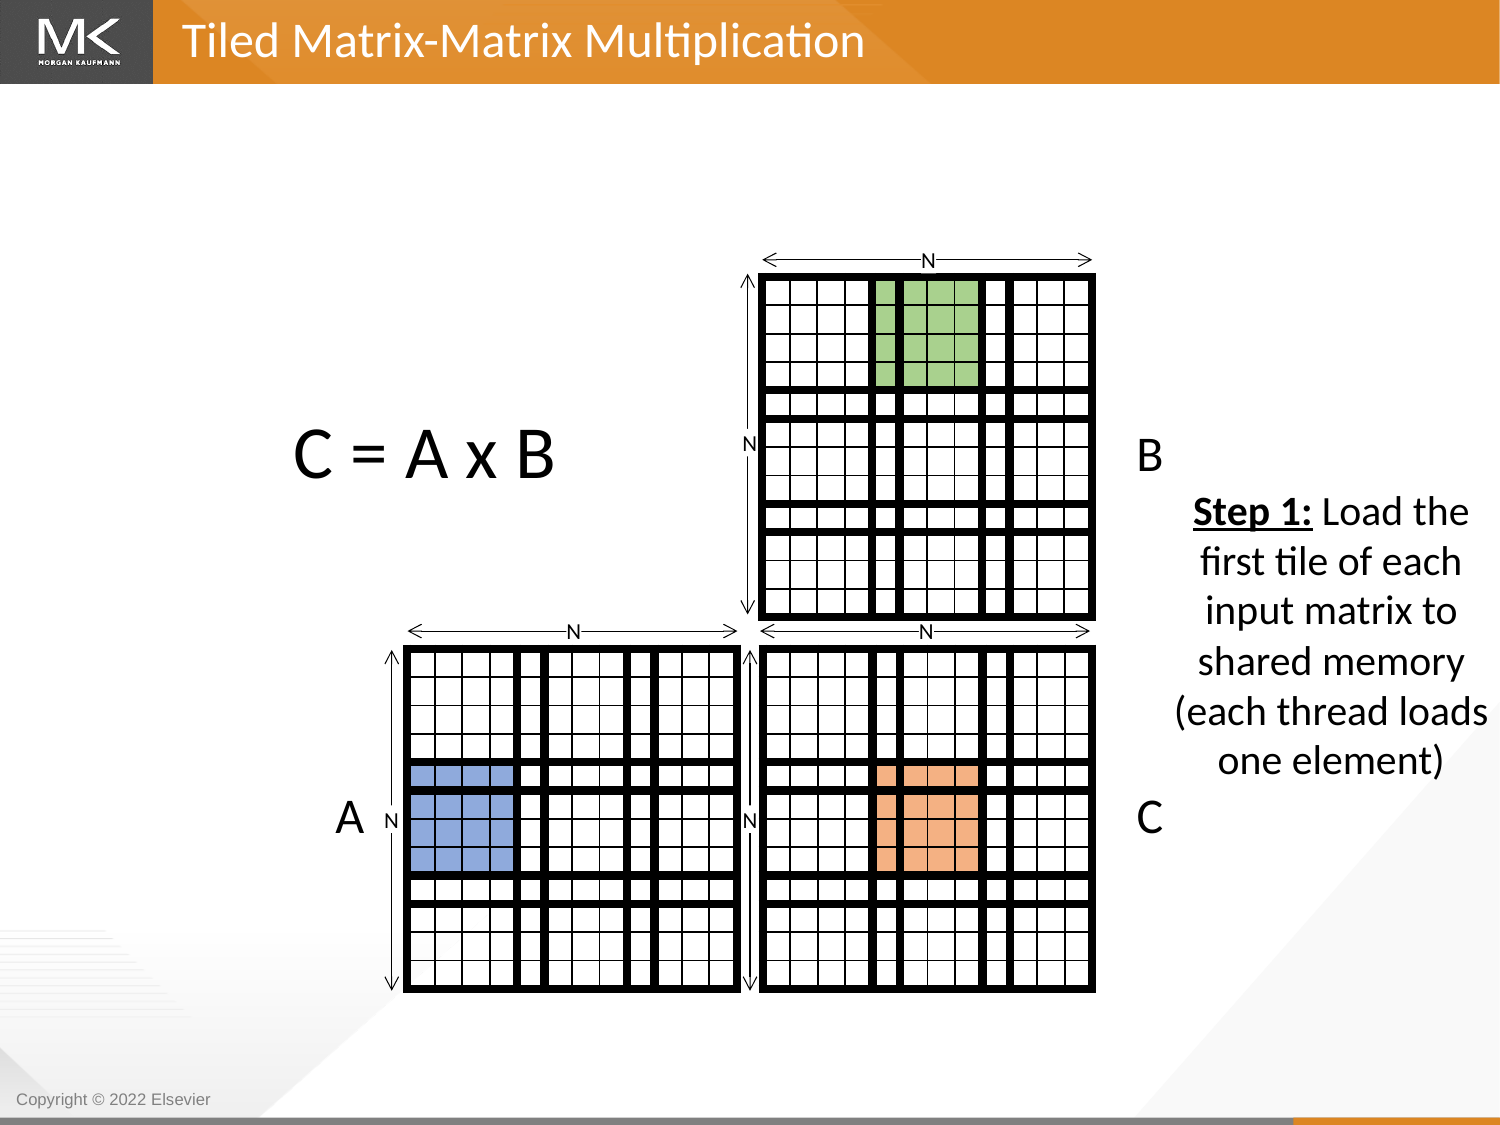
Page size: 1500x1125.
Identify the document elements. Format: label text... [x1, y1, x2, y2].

table_cell [767, 820, 789, 846]
table_cell [791, 363, 816, 386]
table_cell [710, 820, 733, 846]
table_cell [987, 848, 1006, 871]
table_cell [846, 961, 868, 985]
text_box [760, 617, 1091, 645]
table_cell [876, 363, 895, 386]
table_cell [631, 735, 650, 758]
table_cell [819, 795, 844, 818]
table_cell [904, 848, 927, 871]
table_header [818, 281, 844, 304]
table_cell [876, 394, 895, 415]
text_box Step 1: Load the first tile of each input matrix to shared memory (each thread loads one element) [1143, 475, 1500, 791]
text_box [762, 245, 1093, 274]
table_cell [818, 476, 844, 500]
table_cell [767, 706, 789, 733]
table_cell [659, 706, 681, 733]
table_cell [600, 735, 623, 758]
table_cell [1038, 678, 1064, 705]
table_header [710, 653, 733, 676]
table_cell [877, 735, 896, 758]
table_header [877, 653, 896, 676]
table_cell [411, 880, 434, 900]
text_box C = A x B [262, 395, 588, 501]
table_cell [1014, 476, 1036, 500]
table_cell [1038, 508, 1063, 528]
table_cell [1038, 795, 1064, 818]
table_cell [819, 848, 844, 871]
table_cell [955, 335, 978, 361]
table_cell [436, 766, 461, 786]
table_cell [767, 880, 789, 900]
table_cell [846, 848, 868, 871]
table_cell [710, 678, 733, 705]
table_cell [573, 766, 599, 786]
table_cell [928, 908, 954, 931]
table_cell [1038, 766, 1064, 786]
table_cell [766, 363, 789, 386]
table_cell [573, 795, 599, 818]
table_cell [463, 795, 489, 818]
table_header [928, 281, 954, 304]
table_cell [791, 848, 817, 871]
table_cell [1038, 820, 1064, 846]
table_cell [600, 766, 623, 786]
table_cell [956, 766, 978, 786]
table_cell [846, 394, 868, 415]
table_cell [928, 306, 954, 333]
table_cell [710, 880, 733, 900]
table_cell [521, 880, 540, 900]
table_cell [411, 908, 434, 931]
table_cell [846, 536, 868, 560]
table_cell [631, 880, 650, 900]
table_cell [956, 908, 978, 931]
table_cell [904, 448, 926, 475]
table_cell [928, 448, 954, 475]
table_cell [683, 735, 708, 758]
table_cell [521, 735, 540, 758]
table_cell [710, 706, 733, 733]
table_cell [904, 880, 927, 900]
table_cell [876, 536, 895, 560]
table_header [549, 653, 571, 676]
table_header [521, 653, 540, 676]
table_cell [1038, 448, 1063, 475]
table_cell [767, 961, 789, 985]
table_cell [411, 735, 434, 758]
text_box A [300, 776, 384, 851]
table_cell [986, 590, 1005, 613]
table_header [791, 281, 816, 304]
table_cell [521, 820, 540, 846]
table_cell [1038, 561, 1063, 588]
table_cell [1065, 508, 1088, 528]
text_box C [1100, 776, 1200, 851]
table_cell [491, 735, 513, 758]
table_cell [463, 678, 489, 705]
table_cell [766, 476, 789, 500]
table_cell [877, 766, 896, 786]
table_cell [1065, 448, 1088, 475]
table_cell [766, 394, 789, 415]
table_cell [955, 394, 978, 415]
table_cell [846, 880, 868, 900]
table_cell [986, 536, 1005, 560]
table_cell [600, 795, 623, 818]
table_cell [876, 476, 895, 500]
table_cell [877, 961, 896, 985]
table_cell [411, 961, 434, 985]
table_cell [549, 848, 571, 871]
table_cell [956, 735, 978, 758]
table_cell [411, 678, 434, 705]
table_cell [491, 908, 513, 931]
table_cell [1065, 476, 1088, 500]
table_cell [904, 590, 926, 613]
table_cell [987, 766, 1006, 786]
table_cell [1038, 706, 1064, 733]
table_cell [1066, 706, 1088, 733]
table_cell [956, 933, 978, 960]
table_cell [521, 678, 540, 705]
table_cell [818, 536, 844, 560]
table_cell [986, 394, 1005, 415]
table_cell [955, 508, 978, 528]
table_cell [573, 735, 599, 758]
table_cell [876, 448, 895, 475]
table_cell [846, 933, 868, 960]
table_cell [1038, 423, 1063, 446]
table_header [1038, 281, 1063, 304]
table_cell [904, 394, 926, 415]
table_cell [463, 933, 489, 960]
table_cell [818, 423, 844, 446]
table_cell [491, 933, 513, 960]
picture [0, 908, 495, 1117]
table_cell [411, 933, 434, 960]
table_cell [791, 795, 817, 818]
table_cell [659, 735, 681, 758]
table_cell [791, 880, 817, 900]
table_cell [1014, 536, 1036, 560]
table_cell [411, 706, 434, 733]
table_cell [631, 795, 650, 818]
list Tiled Matrix-Matrix Multiplication [167, 7, 1461, 82]
table_cell [904, 561, 926, 588]
table_cell [766, 448, 789, 475]
table_cell [1038, 961, 1064, 985]
table_cell [819, 678, 844, 705]
table_cell [1014, 735, 1036, 758]
table_cell [411, 820, 434, 846]
table_cell [791, 423, 816, 446]
table_cell [573, 880, 599, 900]
table_cell [955, 448, 978, 475]
table_cell [766, 590, 789, 613]
table_header [411, 653, 434, 676]
table_cell [904, 908, 927, 931]
table_cell [521, 766, 540, 786]
table_cell [791, 908, 817, 931]
table_cell [659, 933, 681, 960]
table_cell [549, 795, 571, 818]
table_cell [904, 933, 927, 960]
table_cell [987, 908, 1006, 931]
table_cell [491, 795, 513, 818]
table_cell [846, 678, 868, 705]
table_cell [818, 306, 844, 333]
table_cell [521, 933, 540, 960]
table_header [1038, 653, 1064, 676]
table_cell [986, 363, 1005, 386]
table_cell [876, 335, 895, 361]
table_cell [710, 735, 733, 758]
table_cell [766, 335, 789, 361]
table_cell [846, 508, 868, 528]
table_cell [463, 848, 489, 871]
table_cell [1038, 476, 1063, 500]
table_cell [904, 735, 927, 758]
table_cell [955, 476, 978, 500]
table_header [846, 653, 868, 676]
table_cell [877, 880, 896, 900]
table_cell [819, 820, 844, 846]
table_cell [928, 706, 954, 733]
table_cell [600, 848, 623, 871]
table_cell [986, 423, 1005, 446]
table_cell [659, 678, 681, 705]
table_header [846, 281, 868, 304]
table_cell [877, 706, 896, 733]
table_cell [1014, 766, 1036, 786]
table_cell [791, 394, 816, 415]
table_cell [600, 908, 623, 931]
table_cell [1014, 961, 1036, 985]
table_header [1014, 653, 1036, 676]
table_cell [766, 423, 789, 446]
table_header [766, 281, 789, 304]
table_cell [491, 880, 513, 900]
table_cell [791, 448, 816, 475]
table_cell [877, 820, 896, 846]
table_cell [573, 961, 599, 985]
table_header [987, 653, 1006, 676]
table_cell [436, 933, 461, 960]
table_cell [955, 423, 978, 446]
table_cell [846, 706, 868, 733]
table_cell [631, 961, 650, 985]
table_cell [1014, 306, 1036, 333]
table_cell [818, 363, 844, 386]
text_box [384, 649, 400, 991]
table_cell [549, 706, 571, 733]
table_cell [987, 735, 1006, 758]
table_cell [928, 476, 954, 500]
table_cell [766, 306, 789, 333]
table_cell [631, 678, 650, 705]
table_cell [573, 908, 599, 931]
table_cell [1014, 508, 1036, 528]
table_cell [876, 423, 895, 446]
table_cell [1038, 306, 1063, 333]
table_cell [1038, 735, 1064, 758]
table_cell [549, 961, 571, 985]
table_cell [791, 590, 816, 613]
table_header [1014, 281, 1036, 304]
table_cell [987, 678, 1006, 705]
table_cell [767, 735, 789, 758]
table_cell [904, 306, 926, 333]
table_cell [1014, 908, 1036, 931]
table_cell [1014, 394, 1036, 415]
table_cell [818, 394, 844, 415]
table_cell [928, 880, 954, 900]
table_cell [986, 335, 1005, 361]
table_cell [956, 848, 978, 871]
table_cell [659, 880, 681, 900]
table_cell [986, 561, 1005, 588]
table_cell [631, 820, 650, 846]
table_cell [600, 678, 623, 705]
table_cell [928, 735, 954, 758]
table_cell [955, 363, 978, 386]
table_header [791, 653, 817, 676]
table_cell [1066, 908, 1088, 931]
table_cell [683, 933, 708, 960]
table_cell [904, 961, 927, 985]
table_cell [791, 306, 816, 333]
table_cell [1038, 933, 1064, 960]
table_cell [549, 678, 571, 705]
table_cell [683, 795, 708, 818]
table_cell [877, 848, 896, 871]
table_cell [1038, 908, 1064, 931]
table_cell [876, 306, 895, 333]
table_cell [928, 848, 954, 871]
table_cell [659, 961, 681, 985]
table_cell [876, 508, 895, 528]
text_box B [1100, 413, 1200, 489]
table_cell [659, 820, 681, 846]
table_cell [904, 335, 926, 361]
table_header [573, 653, 599, 676]
table_cell [818, 335, 844, 361]
table_cell [767, 766, 789, 786]
table_cell [767, 795, 789, 818]
table_cell [819, 933, 844, 960]
table_cell [1014, 820, 1036, 846]
table_cell [436, 820, 461, 846]
table_cell [411, 766, 434, 786]
table_cell [573, 678, 599, 705]
table_cell [1066, 795, 1088, 818]
table_cell [791, 735, 817, 758]
table_header [955, 281, 978, 304]
table_cell [928, 933, 954, 960]
table_cell [928, 394, 954, 415]
table_cell [1014, 335, 1036, 361]
table_cell [573, 848, 599, 871]
table_cell [1066, 735, 1088, 758]
table_cell [846, 735, 868, 758]
table_cell [846, 306, 868, 333]
table_cell [1014, 706, 1036, 733]
table_cell [818, 508, 844, 528]
table_cell [1014, 933, 1036, 960]
table_cell [1014, 561, 1036, 588]
table_cell [877, 933, 896, 960]
table_cell [521, 848, 540, 871]
table_cell [819, 908, 844, 931]
table_header [436, 653, 461, 676]
table_cell [791, 706, 817, 733]
table_cell [904, 795, 927, 818]
table_cell [463, 820, 489, 846]
table_cell [791, 561, 816, 588]
table_cell [1014, 795, 1036, 818]
table_header [1065, 281, 1088, 304]
table_cell [683, 848, 708, 871]
table_cell [767, 933, 789, 960]
table_cell [600, 820, 623, 846]
table_cell [767, 848, 789, 871]
table_cell [956, 678, 978, 705]
table_header [491, 653, 513, 676]
table_cell [846, 423, 868, 446]
table_cell [491, 766, 513, 786]
table_header [463, 653, 489, 676]
table_cell [600, 933, 623, 960]
table_cell [819, 706, 844, 733]
table_cell [928, 820, 954, 846]
table_cell [1065, 363, 1088, 386]
table_cell [683, 961, 708, 985]
table_cell [928, 766, 954, 786]
table_cell [819, 735, 844, 758]
table_cell [683, 706, 708, 733]
table_cell [904, 820, 927, 846]
table_cell [1014, 363, 1036, 386]
table_cell [710, 961, 733, 985]
table_cell [1014, 590, 1036, 613]
table_cell [683, 678, 708, 705]
table_cell [791, 508, 816, 528]
table_cell [846, 476, 868, 500]
table_cell [631, 908, 650, 931]
table_cell [436, 880, 461, 900]
table_cell [631, 706, 650, 733]
table_cell [904, 508, 926, 528]
table_cell [819, 880, 844, 900]
table_header [683, 653, 708, 676]
table_cell [659, 766, 681, 786]
table_cell [1066, 848, 1088, 871]
table_cell [573, 706, 599, 733]
table_header [659, 653, 681, 676]
table_cell [1014, 880, 1036, 900]
table_cell [1014, 448, 1036, 475]
table_cell [928, 795, 954, 818]
table_cell [767, 908, 789, 931]
table_cell [1038, 536, 1063, 560]
table_cell [573, 820, 599, 846]
table_cell [1066, 820, 1088, 846]
table_cell [955, 536, 978, 560]
table_cell [549, 735, 571, 758]
table_cell [1065, 306, 1088, 333]
table_cell [521, 795, 540, 818]
table_cell [846, 590, 868, 613]
table_cell [1066, 678, 1088, 705]
table_header [1066, 653, 1088, 676]
table_cell [876, 561, 895, 588]
table_cell [791, 766, 817, 786]
table_cell [987, 795, 1006, 818]
table_cell [766, 508, 789, 528]
table_cell [1066, 880, 1088, 900]
table_cell [904, 536, 926, 560]
table_cell [600, 880, 623, 900]
table_cell [877, 795, 896, 818]
table_header [876, 281, 895, 304]
table_cell [956, 820, 978, 846]
table_cell [928, 335, 954, 361]
table_cell [846, 766, 868, 786]
table_cell [986, 476, 1005, 500]
table_header [928, 653, 954, 676]
table_cell [549, 933, 571, 960]
table_cell [1014, 678, 1036, 705]
table_cell [766, 561, 789, 588]
table_cell [987, 933, 1006, 960]
table_cell [573, 933, 599, 960]
table_cell [955, 590, 978, 613]
table_cell [491, 820, 513, 846]
table_cell [791, 961, 817, 985]
table_cell [1014, 848, 1036, 871]
table_cell [463, 880, 489, 900]
table_cell [436, 848, 461, 871]
table_cell [436, 678, 461, 705]
table_cell [767, 678, 789, 705]
table_cell [818, 561, 844, 588]
table_cell [683, 766, 708, 786]
table_cell [521, 961, 540, 985]
table_cell [491, 848, 513, 871]
table_cell [877, 908, 896, 931]
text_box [407, 617, 738, 645]
table_cell [846, 820, 868, 846]
table_cell [1066, 961, 1088, 985]
table_cell [600, 706, 623, 733]
table_cell [928, 678, 954, 705]
table_cell [955, 306, 978, 333]
table_cell [956, 706, 978, 733]
table_cell [411, 848, 434, 871]
table_cell [791, 933, 817, 960]
table_cell [491, 961, 513, 985]
table_cell [1066, 766, 1088, 786]
table_cell [766, 536, 789, 560]
table_cell [819, 961, 844, 985]
table_cell [956, 795, 978, 818]
table_cell [986, 448, 1005, 475]
table_cell [904, 423, 926, 446]
table_cell [549, 880, 571, 900]
table_cell [436, 908, 461, 931]
table_cell [631, 933, 650, 960]
table_cell [631, 766, 650, 786]
table_cell [846, 363, 868, 386]
table_cell [411, 795, 434, 818]
table_cell [928, 508, 954, 528]
table_cell [1065, 590, 1088, 613]
table_cell [1014, 423, 1036, 446]
table_cell [846, 795, 868, 818]
table_cell [846, 448, 868, 475]
table_cell [986, 306, 1005, 333]
table_cell [955, 561, 978, 588]
table_cell [436, 706, 461, 733]
table_cell [683, 820, 708, 846]
table_cell [1065, 394, 1088, 415]
table_cell [928, 590, 954, 613]
table_cell [1038, 335, 1063, 361]
table_cell [928, 363, 954, 386]
table_cell [986, 508, 1005, 528]
table_cell [1038, 590, 1063, 613]
table_cell [846, 908, 868, 931]
picture [0, 0, 1500, 84]
table_cell [928, 561, 954, 588]
table_cell [987, 961, 1006, 985]
table_cell [710, 848, 733, 871]
table_cell [904, 678, 927, 705]
table_header [600, 653, 623, 676]
table_header [819, 653, 844, 676]
table_cell [710, 766, 733, 786]
table_cell [521, 908, 540, 931]
table_cell [1038, 848, 1064, 871]
table_cell [521, 706, 540, 733]
table_cell [1065, 335, 1088, 361]
table_header [767, 653, 789, 676]
table_cell [846, 561, 868, 588]
table_cell [683, 880, 708, 900]
table_cell [791, 678, 817, 705]
table_cell [1065, 536, 1088, 560]
table_cell [659, 848, 681, 871]
table_cell [436, 735, 461, 758]
table_cell [1065, 561, 1088, 588]
table_cell [710, 908, 733, 931]
table_cell [659, 908, 681, 931]
table_cell [956, 961, 978, 985]
table_cell [877, 678, 896, 705]
table_cell [928, 423, 954, 446]
table_cell [791, 476, 816, 500]
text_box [742, 273, 758, 615]
table_cell [1065, 423, 1088, 446]
table_cell [491, 706, 513, 733]
table_cell [1038, 363, 1063, 386]
table_cell [549, 766, 571, 786]
table_cell [846, 335, 868, 361]
table_cell [463, 908, 489, 931]
table_header [904, 653, 927, 676]
table_header [986, 281, 1005, 304]
table_cell [791, 536, 816, 560]
table_cell [436, 795, 461, 818]
table_cell [463, 961, 489, 985]
table_cell [904, 706, 927, 733]
table_cell [436, 961, 461, 985]
table_cell [549, 820, 571, 846]
table_cell [463, 706, 489, 733]
table_cell [956, 880, 978, 900]
table_cell [904, 766, 927, 786]
table_cell [791, 335, 816, 361]
table_cell [463, 735, 489, 758]
table_cell [1066, 933, 1088, 960]
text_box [742, 649, 758, 991]
table_cell [683, 908, 708, 931]
table_cell [549, 908, 571, 931]
table_cell [463, 766, 489, 786]
table_cell [600, 961, 623, 985]
table_header [904, 281, 926, 304]
table_cell [710, 933, 733, 960]
table_cell [710, 795, 733, 818]
table_cell [987, 706, 1006, 733]
table_cell [818, 590, 844, 613]
table_header [956, 653, 978, 676]
table_cell [818, 448, 844, 475]
table_cell [1038, 394, 1063, 415]
table_cell [987, 820, 1006, 846]
table_cell [928, 961, 954, 985]
table_cell [659, 795, 681, 818]
table_cell [1038, 880, 1064, 900]
table_cell [928, 536, 954, 560]
table_cell [904, 363, 926, 386]
table_cell [987, 880, 1006, 900]
table_cell [491, 678, 513, 705]
table_header [631, 653, 650, 676]
table_cell [876, 590, 895, 613]
table_cell [819, 766, 844, 786]
table_cell [631, 848, 650, 871]
table_cell [791, 820, 817, 846]
table_cell [904, 476, 926, 500]
